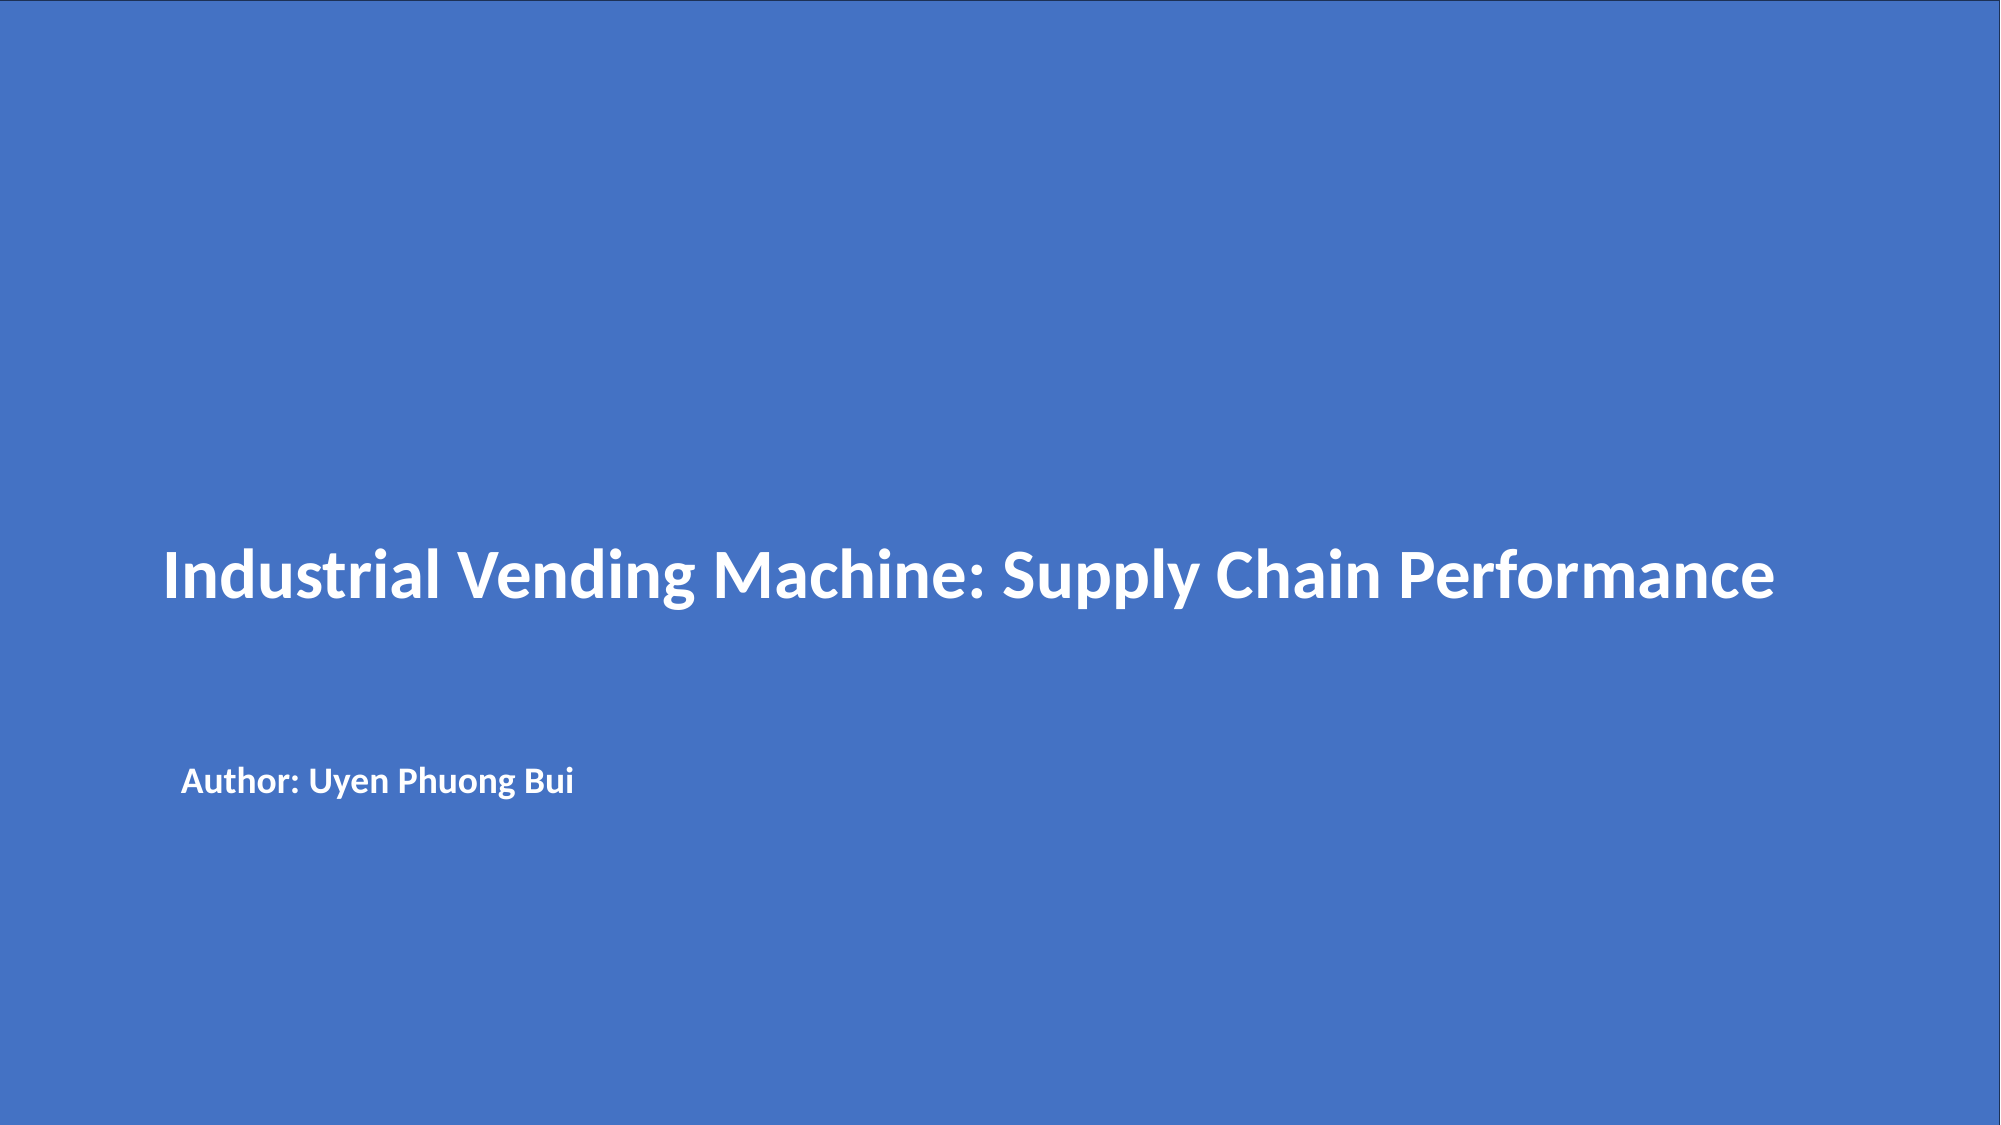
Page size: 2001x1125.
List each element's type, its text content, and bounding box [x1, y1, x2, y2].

text_box Author: Uyen Phuong Bui [166, 748, 1788, 809]
text_box [0, 0, 2000, 1125]
title Industrial Vending Machine: Supply Chain Performance [147, 466, 2000, 685]
